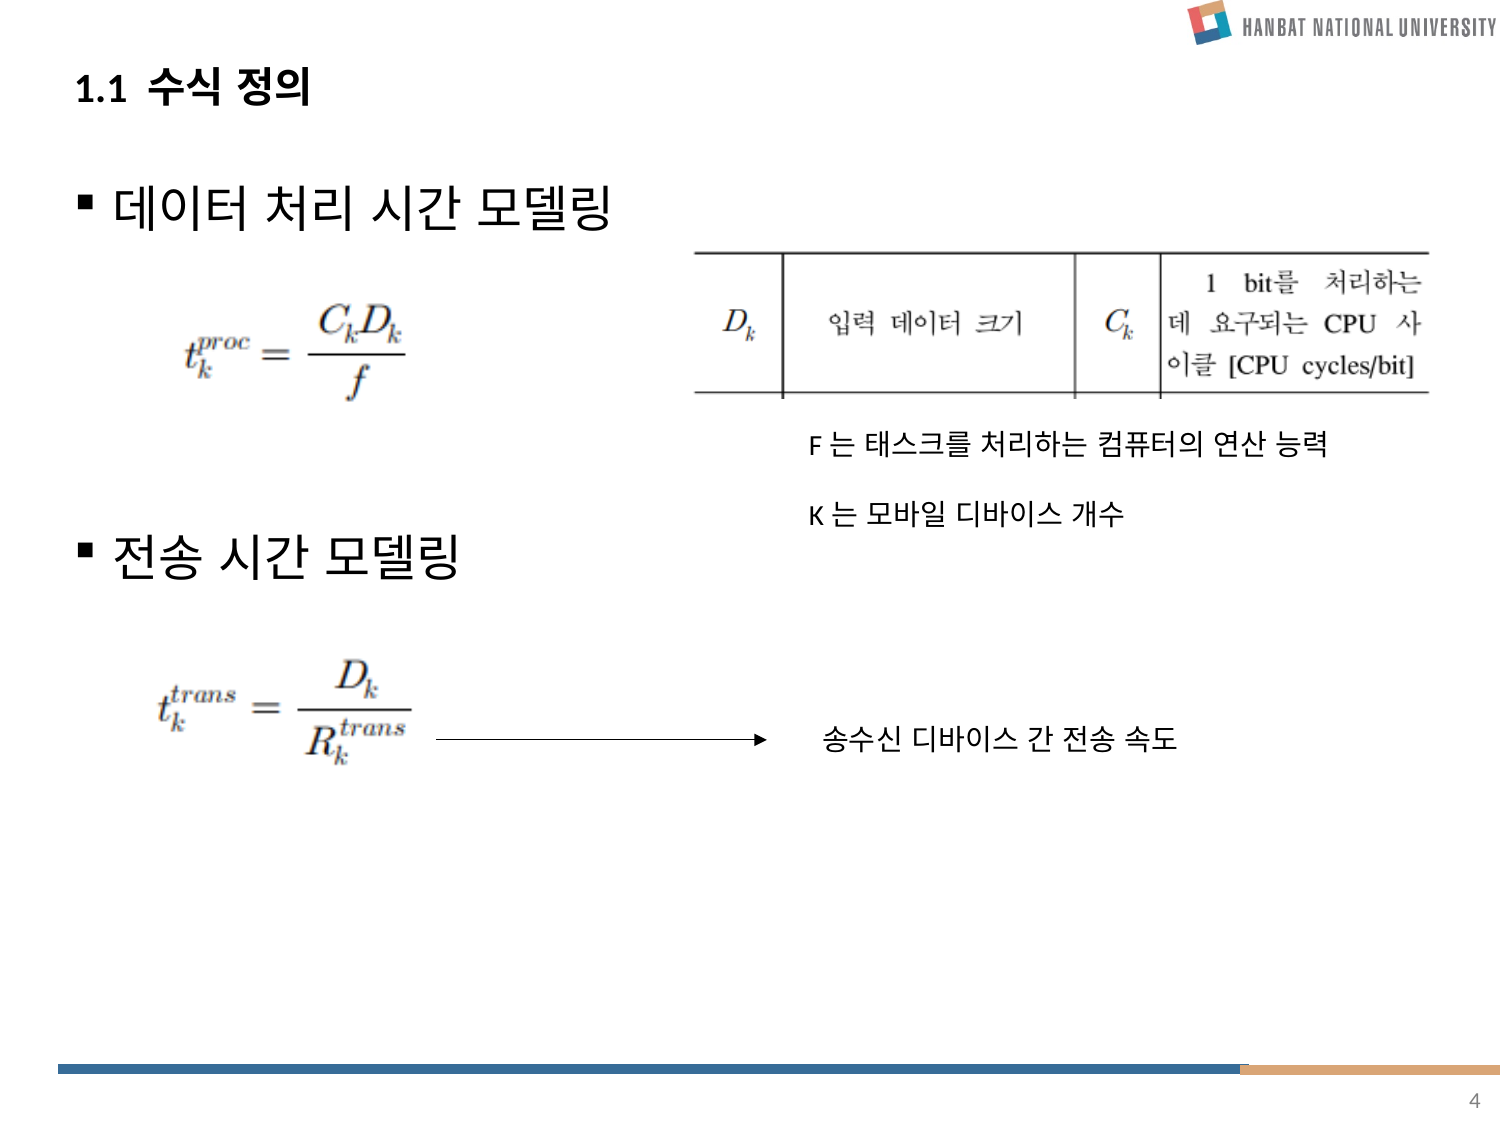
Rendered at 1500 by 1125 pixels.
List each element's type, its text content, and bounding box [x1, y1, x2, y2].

title 1.1 수식 정의 [59, 29, 1441, 148]
picture [103, 246, 464, 435]
picture [688, 246, 1441, 399]
picture [1187, 0, 1496, 45]
list 데이터 처리 시간 모델링 전송 시간 모델링 [59, 177, 1441, 1063]
picture [101, 620, 464, 809]
text_box 송수신 디바이스 간 전송 속도 [807, 714, 1301, 764]
slide_number 4 [1158, 1077, 1496, 1125]
text_box F는 태스크를 처리하는 컴퓨터의 연산 능력 K는 모바일 디바이스 개수 [794, 419, 1382, 539]
